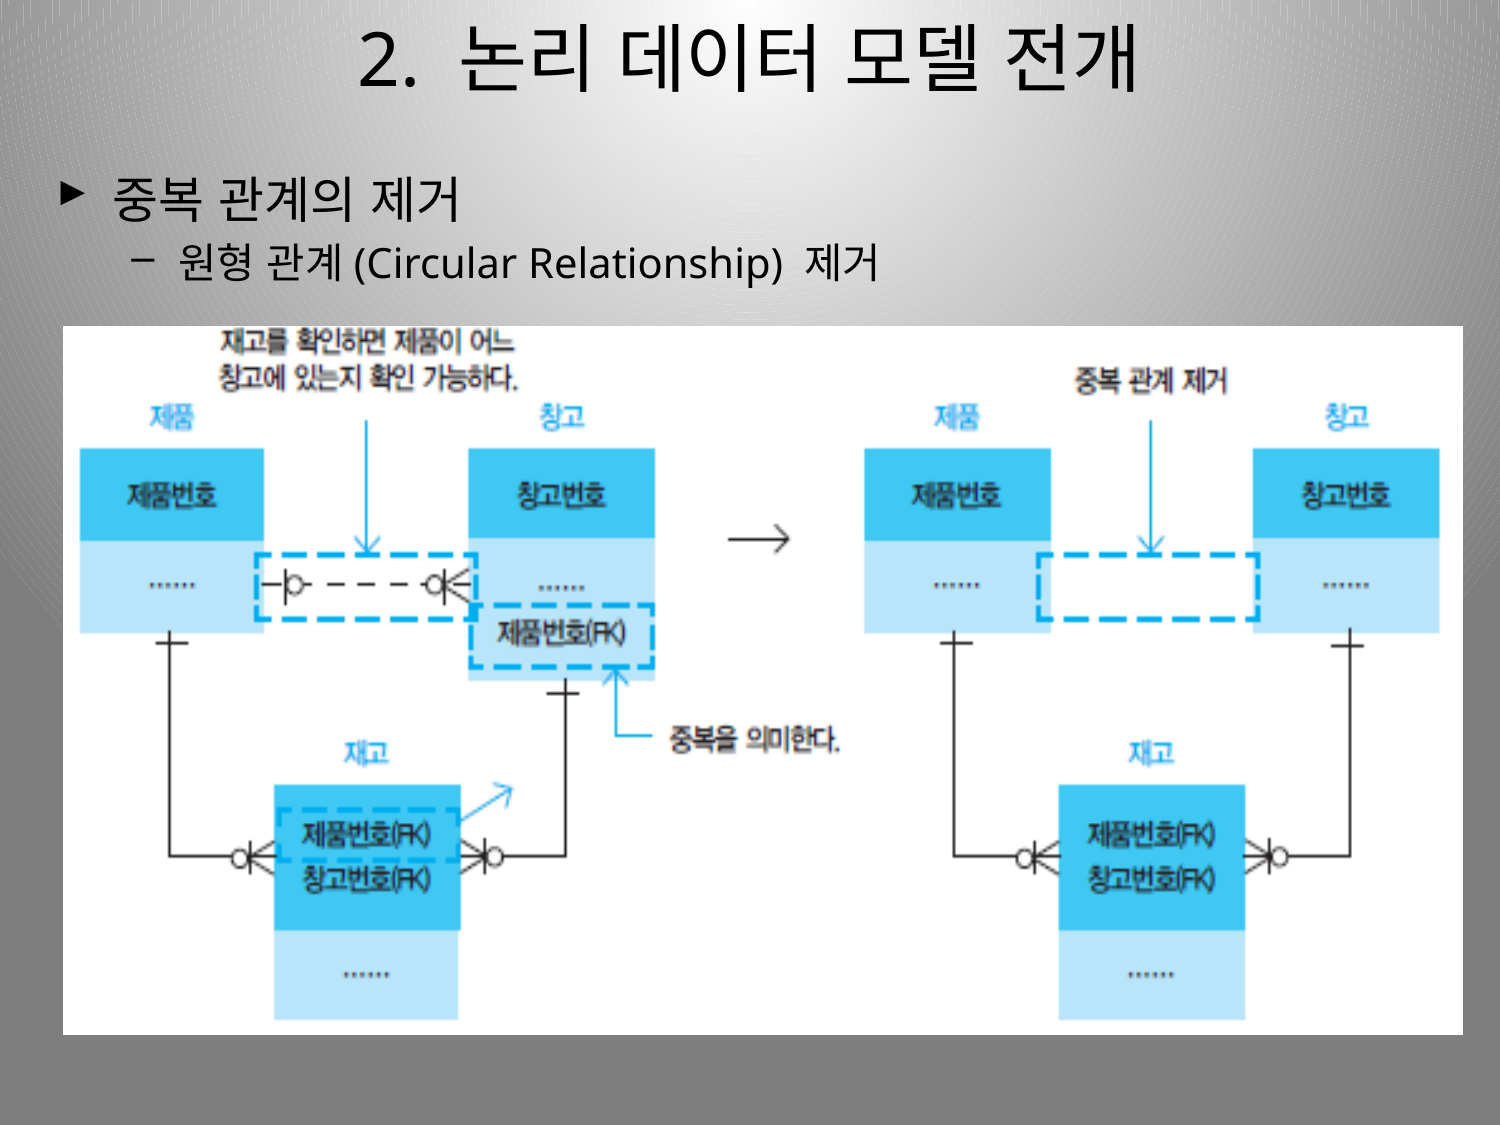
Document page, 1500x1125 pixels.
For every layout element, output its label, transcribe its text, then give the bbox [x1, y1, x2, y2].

title 2. 논리 데이터 모델 전개 [0, 0, 1500, 114]
picture [62, 326, 1463, 1036]
list 중복 관계의 제거 원형 관계(Circular Relationship) 제거 [41, 160, 1500, 1075]
